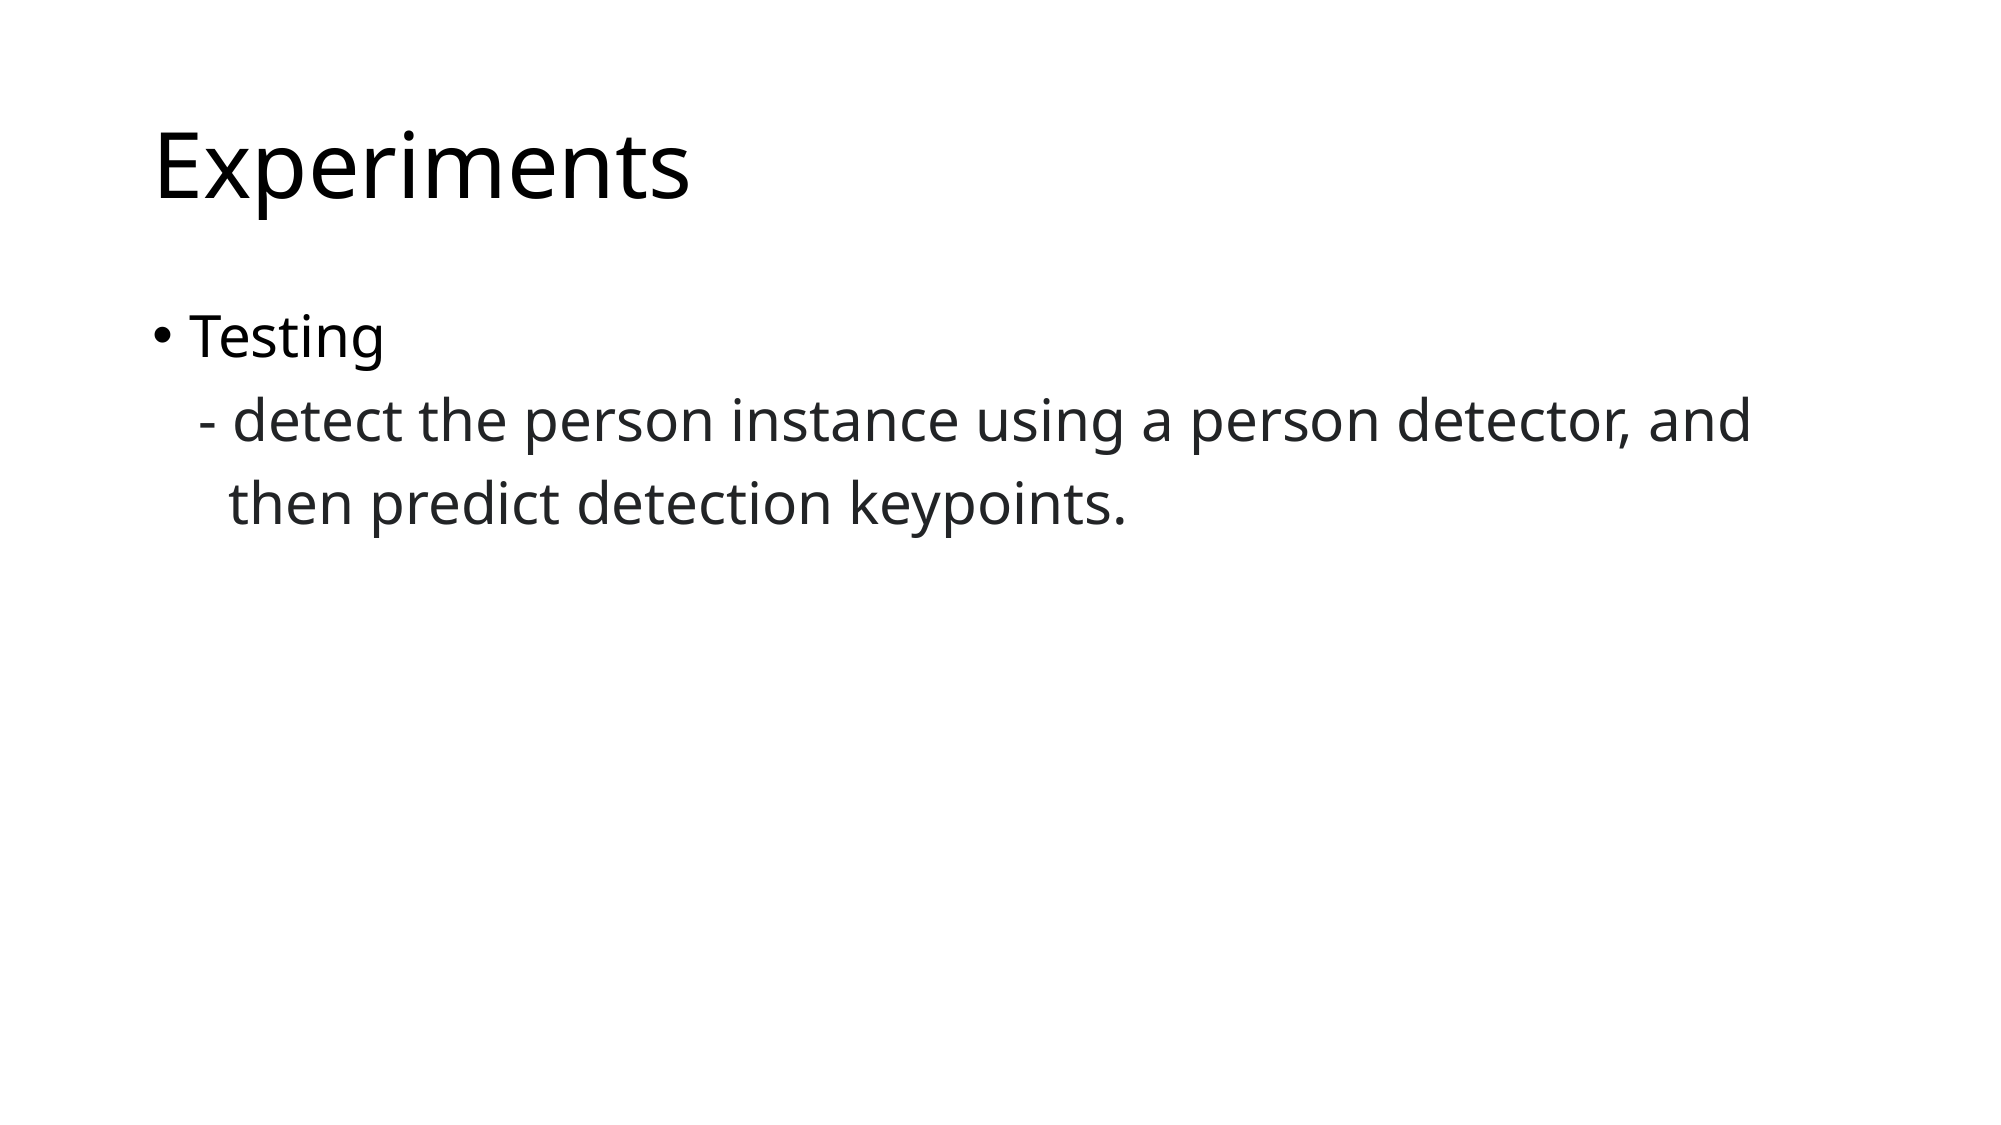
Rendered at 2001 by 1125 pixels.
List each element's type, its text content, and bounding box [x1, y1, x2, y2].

title Experiments [137, 59, 1863, 278]
list Testing - detect the person instance using a person detector, and then predict detection keypoints. [137, 299, 1863, 1014]
